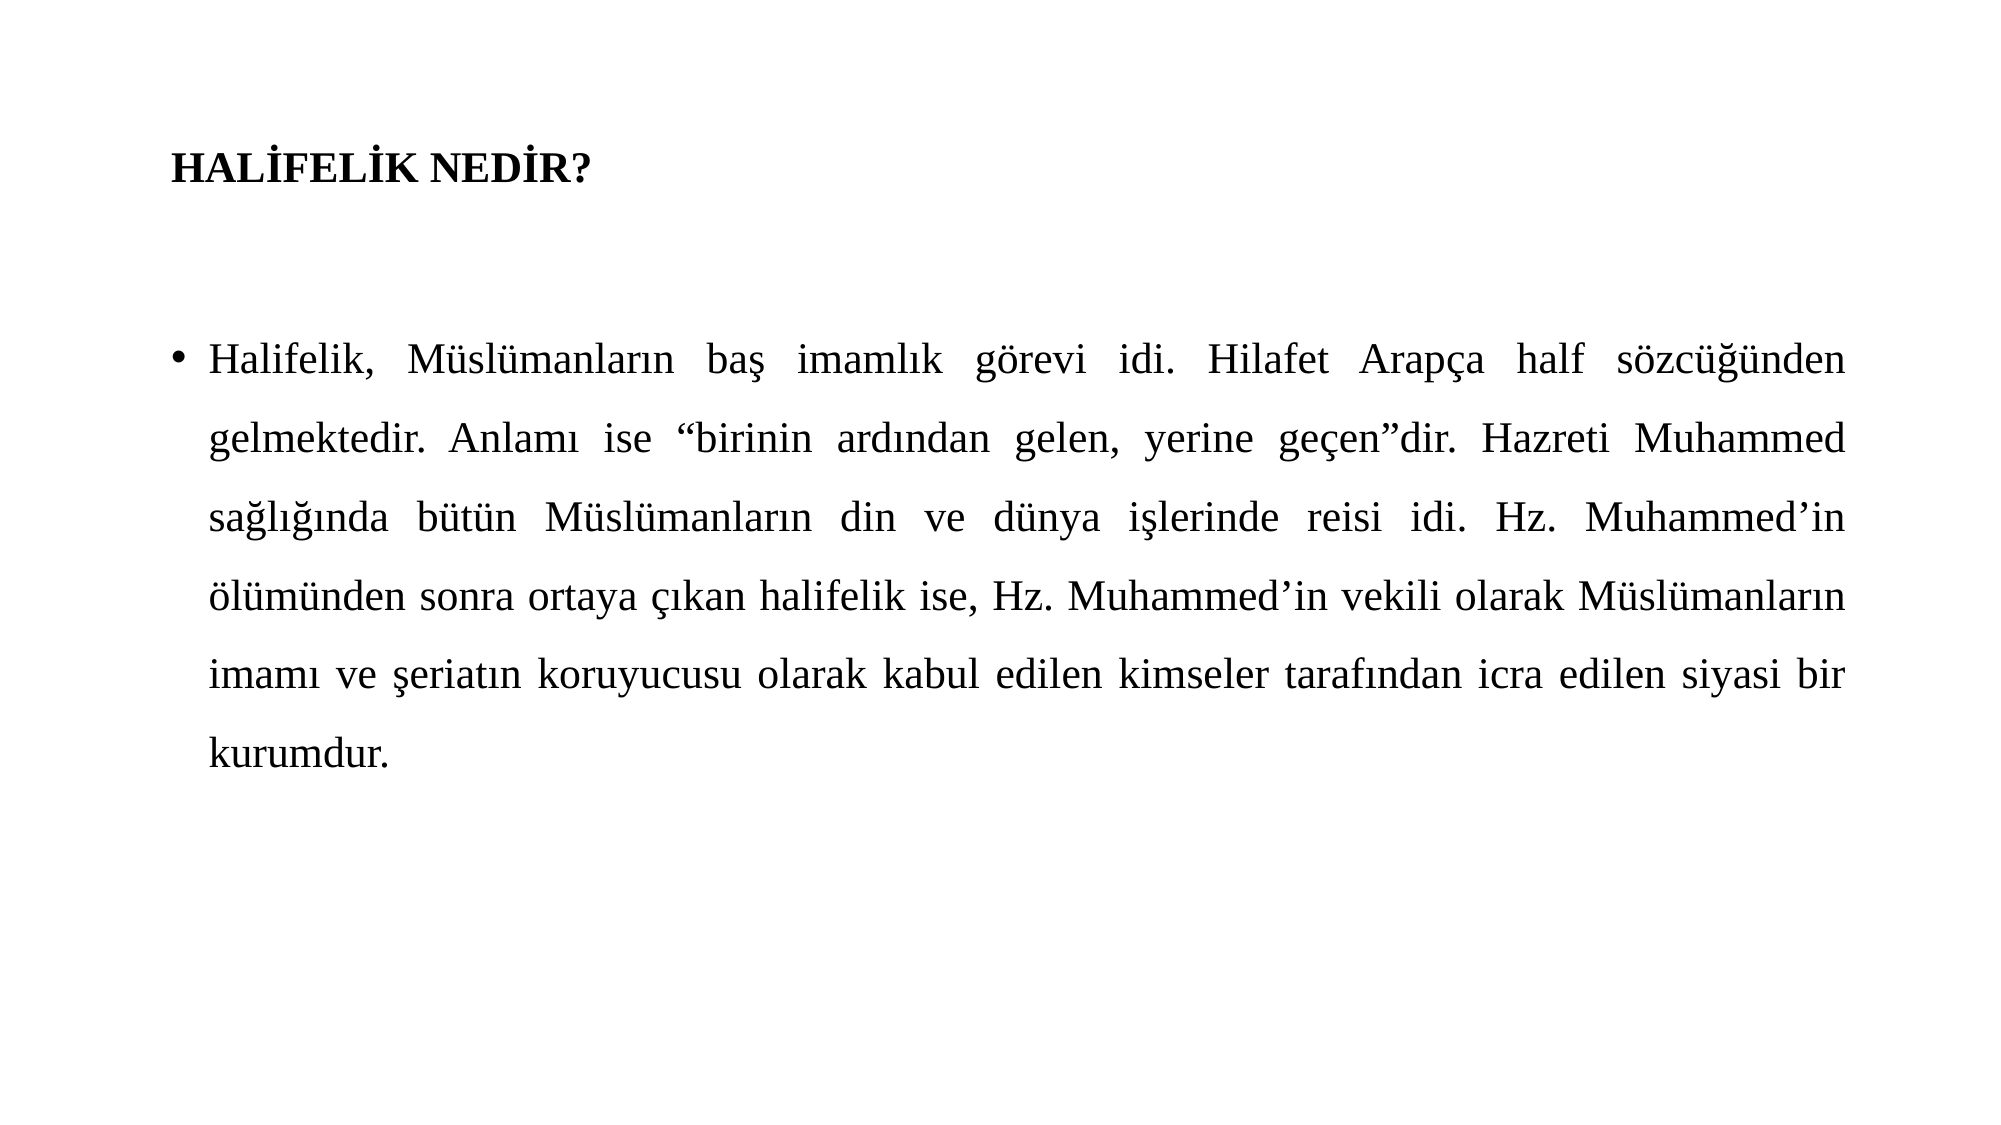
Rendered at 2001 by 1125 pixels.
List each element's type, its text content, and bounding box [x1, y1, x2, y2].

list Halifelik, Müslümanların baş imamlık görevi idi. Hilafet Arapça half sözcüğünden gelmektedir. Anlamı ise “birinin ardından gelen, yerine geçen”dir. Hazreti Muhammed sağlığında bütün Müslümanların din ve dünya işlerinde reisi idi. Hz. Muhammed’in ölümünden sonra ortaya çıkan halifelik ise, Hz. Muhammed’in vekili olarak Müslümanların imamı ve şeriatın koruyucusu olarak kabul edilen kimseler tarafından icra edilen siyasi bir kurumdur. [156, 296, 1863, 1103]
title HALİFELİK NEDİR? [156, 59, 1863, 278]
